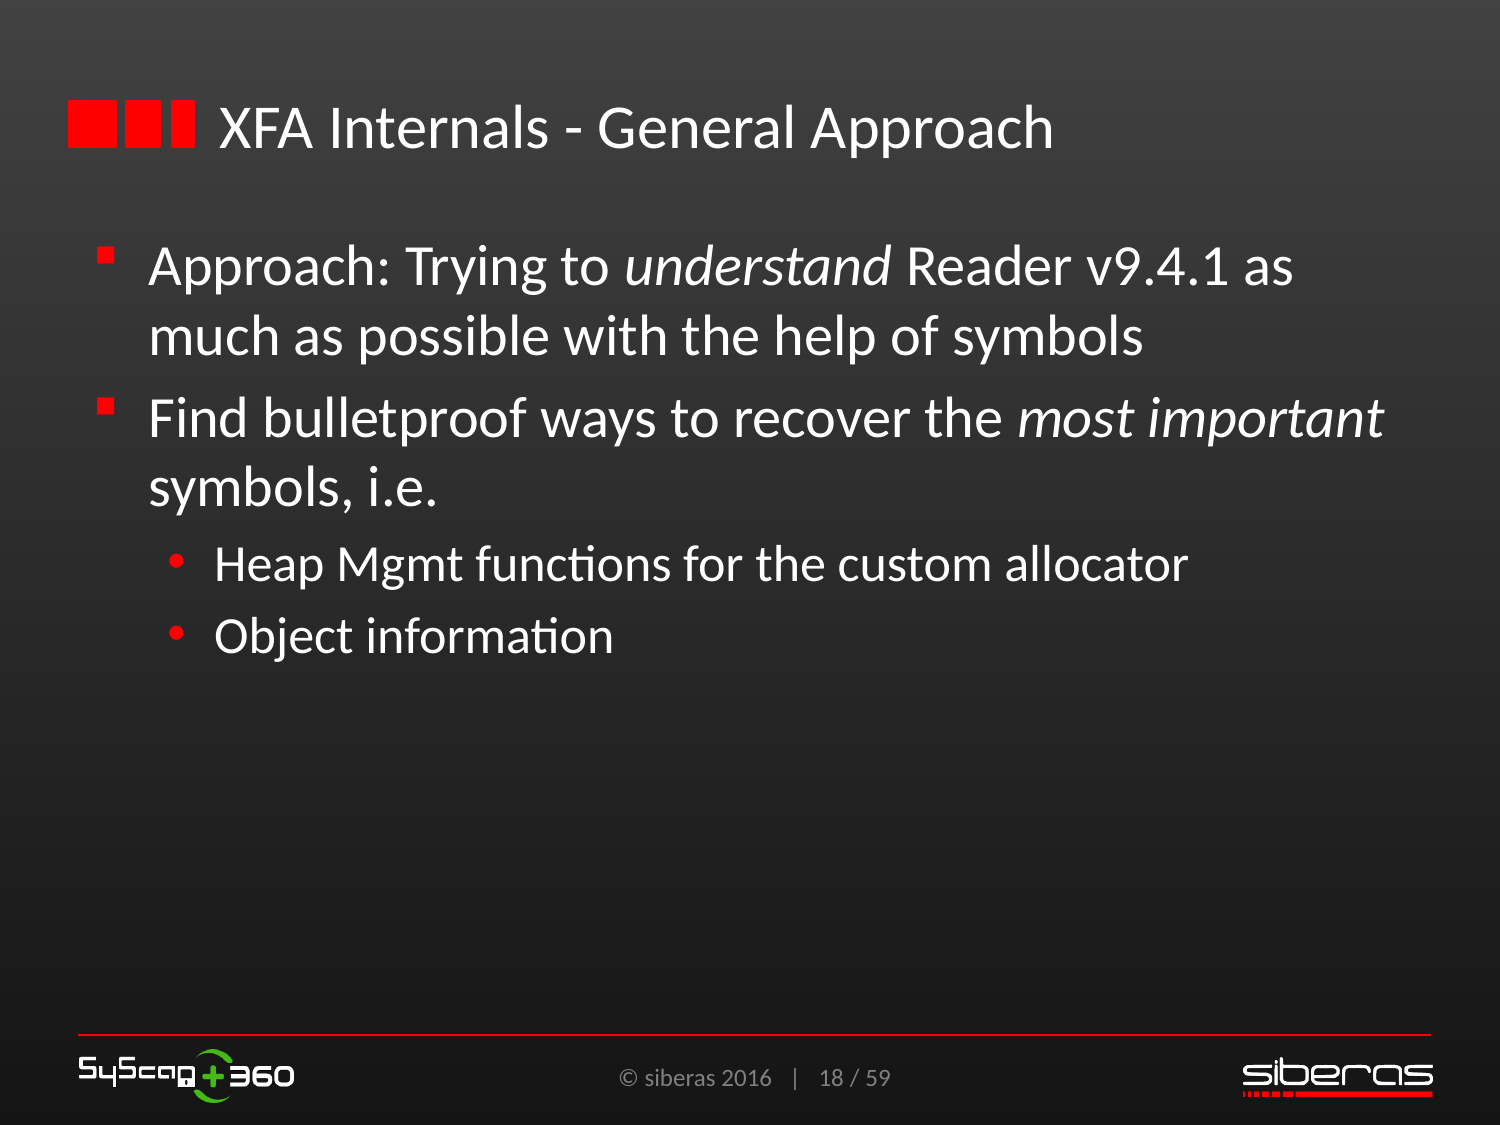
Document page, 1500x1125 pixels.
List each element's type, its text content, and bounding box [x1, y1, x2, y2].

list Approach: Trying to understand Reader v9.4.1 as much as possible with the help of symbols Find bulletproof ways to recover the most important symbols, i.e. Heap Mgmt functions for the custom allocator Object information [77, 219, 1431, 1012]
picture [1243, 1057, 1433, 1097]
title XFA Internals - General Approach [205, 58, 1420, 189]
picture [79, 1049, 294, 1103]
